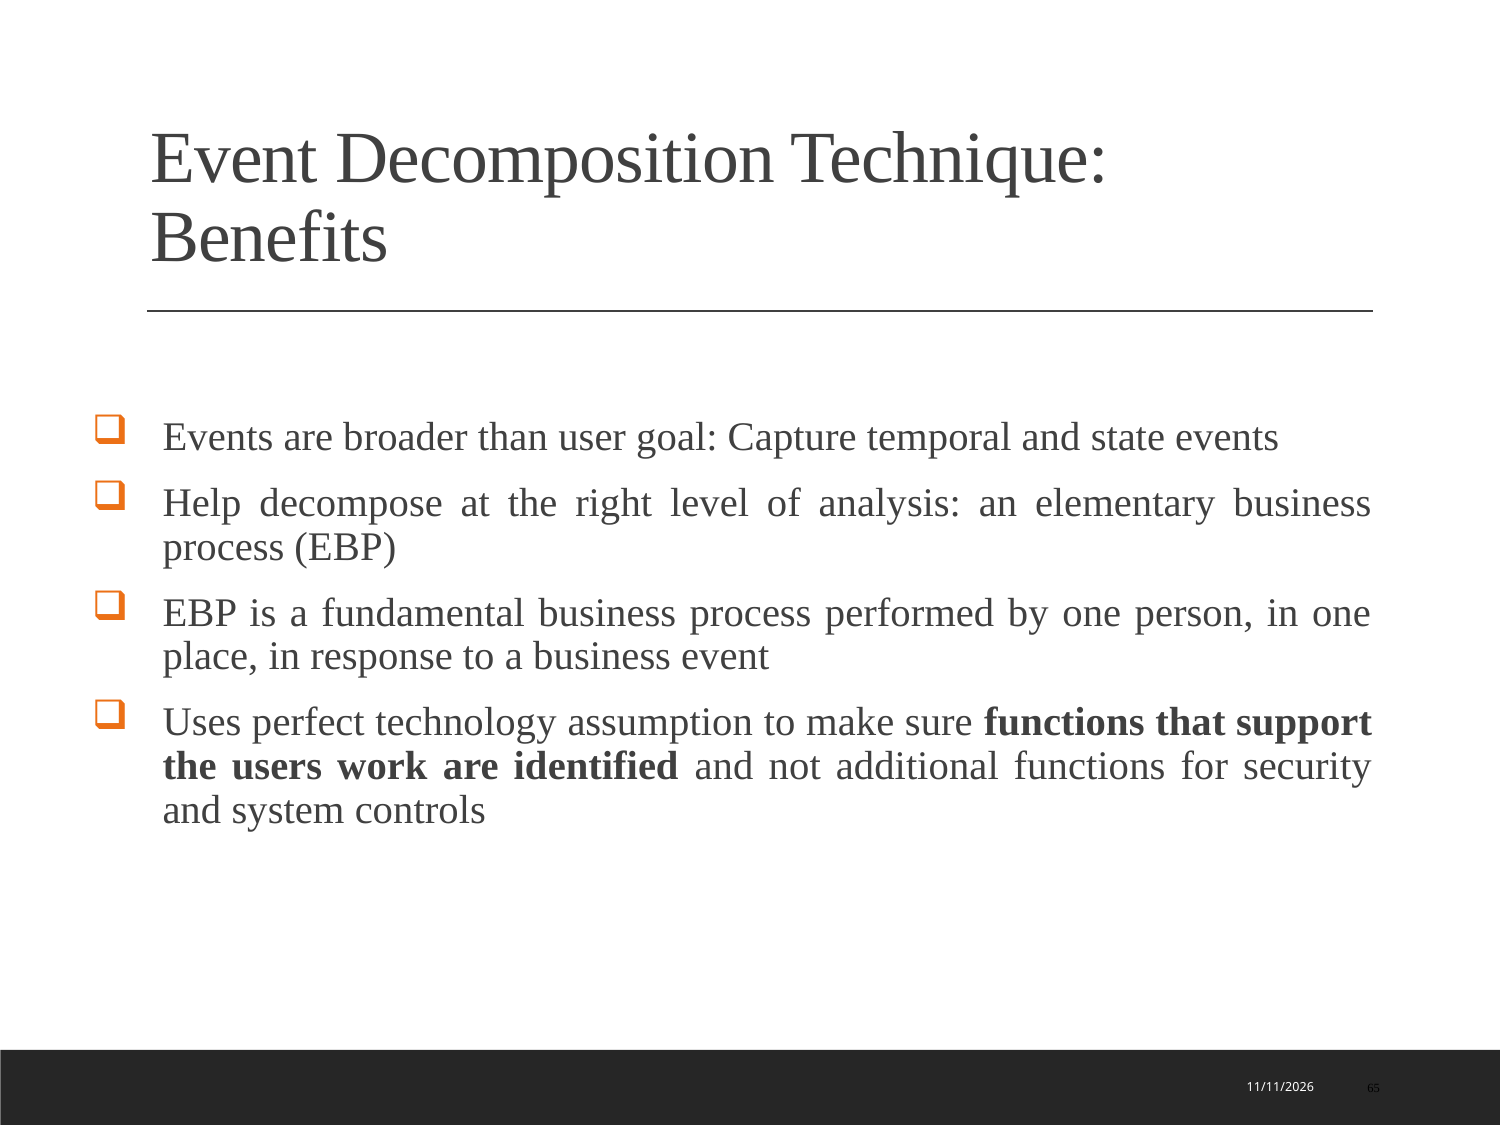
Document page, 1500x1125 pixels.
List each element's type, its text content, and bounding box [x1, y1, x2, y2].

title Event Decomposition Technique: Benefits [135, 47, 1373, 285]
list Events are broader than user goal: Capture temporal and state events Help decompose at the right level of analysis: an elementary business process (EBP) EBP is a fundamental business process performed by one person, in one place, in response to a business event Uses perfect technology assumption to make sure functions that support the users work are identified and not additional functions for security and system controls [92, 408, 1373, 930]
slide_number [1011, 1057, 1330, 1118]
slide_number 65 [1352, 1057, 1449, 1118]
